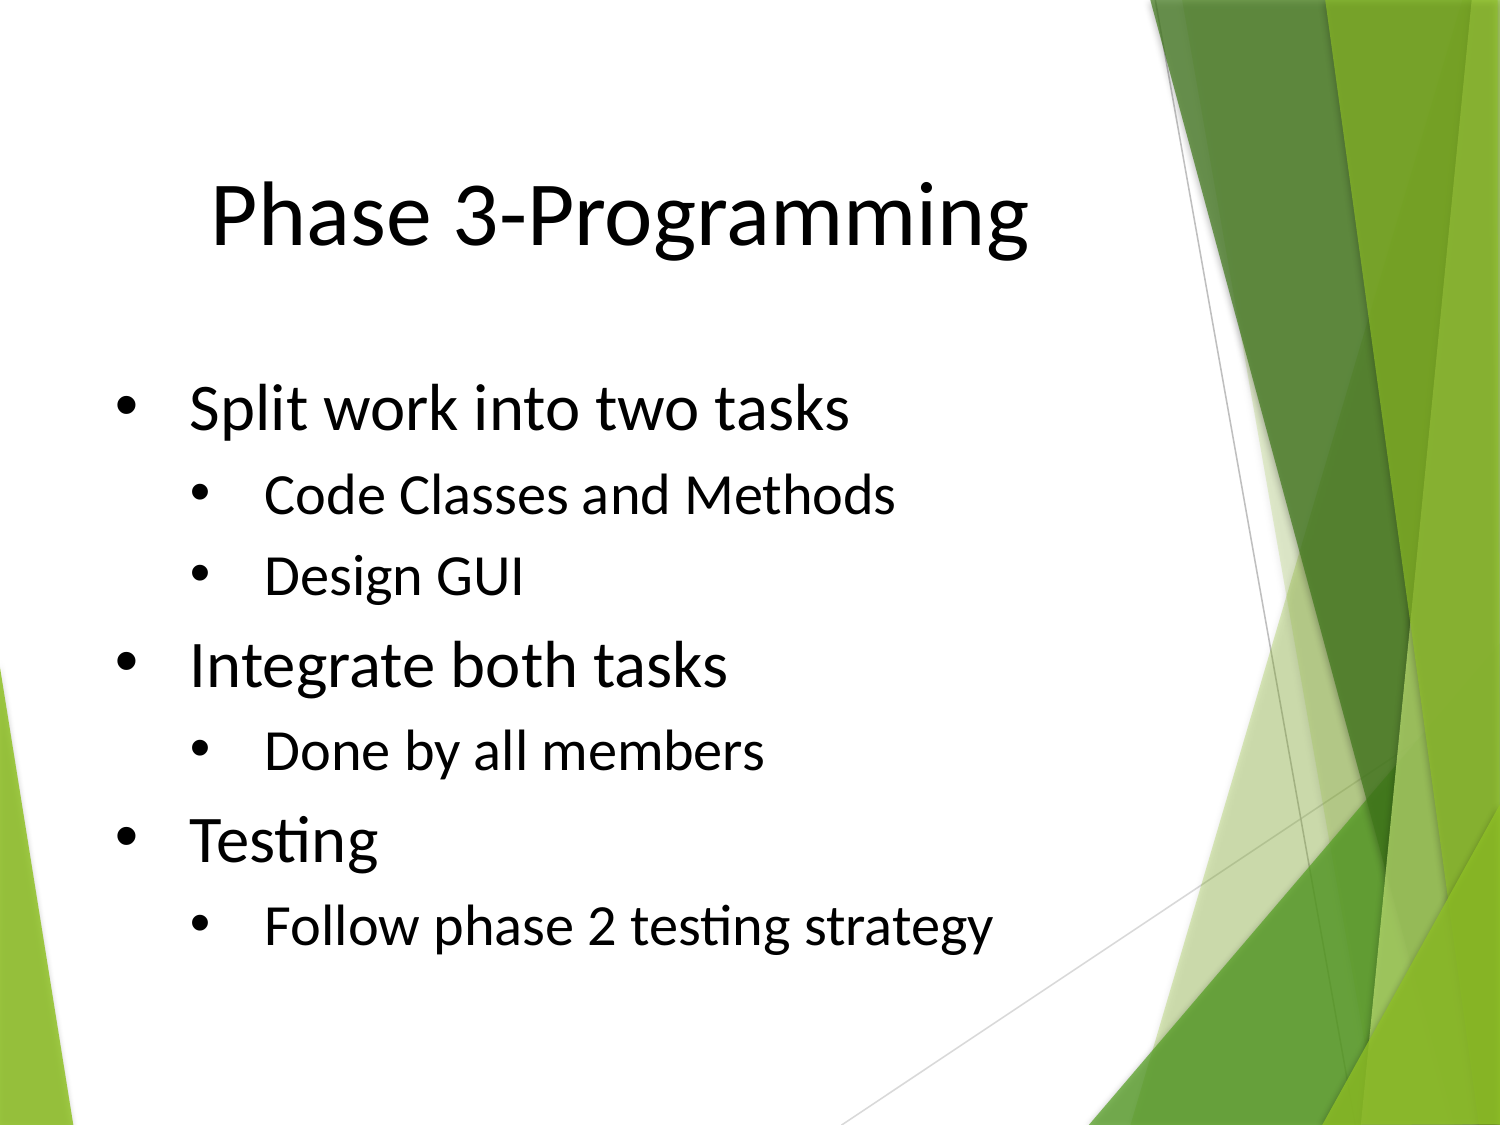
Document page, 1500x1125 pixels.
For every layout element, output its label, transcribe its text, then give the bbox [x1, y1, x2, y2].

title Phase 3-Programming [99, 99, 1142, 317]
list Split work into two tasks Code Classes and Methods Design GUI Integrate both tasks Done by all members Testing Follow phase 2 testing strategy [99, 356, 1142, 994]
